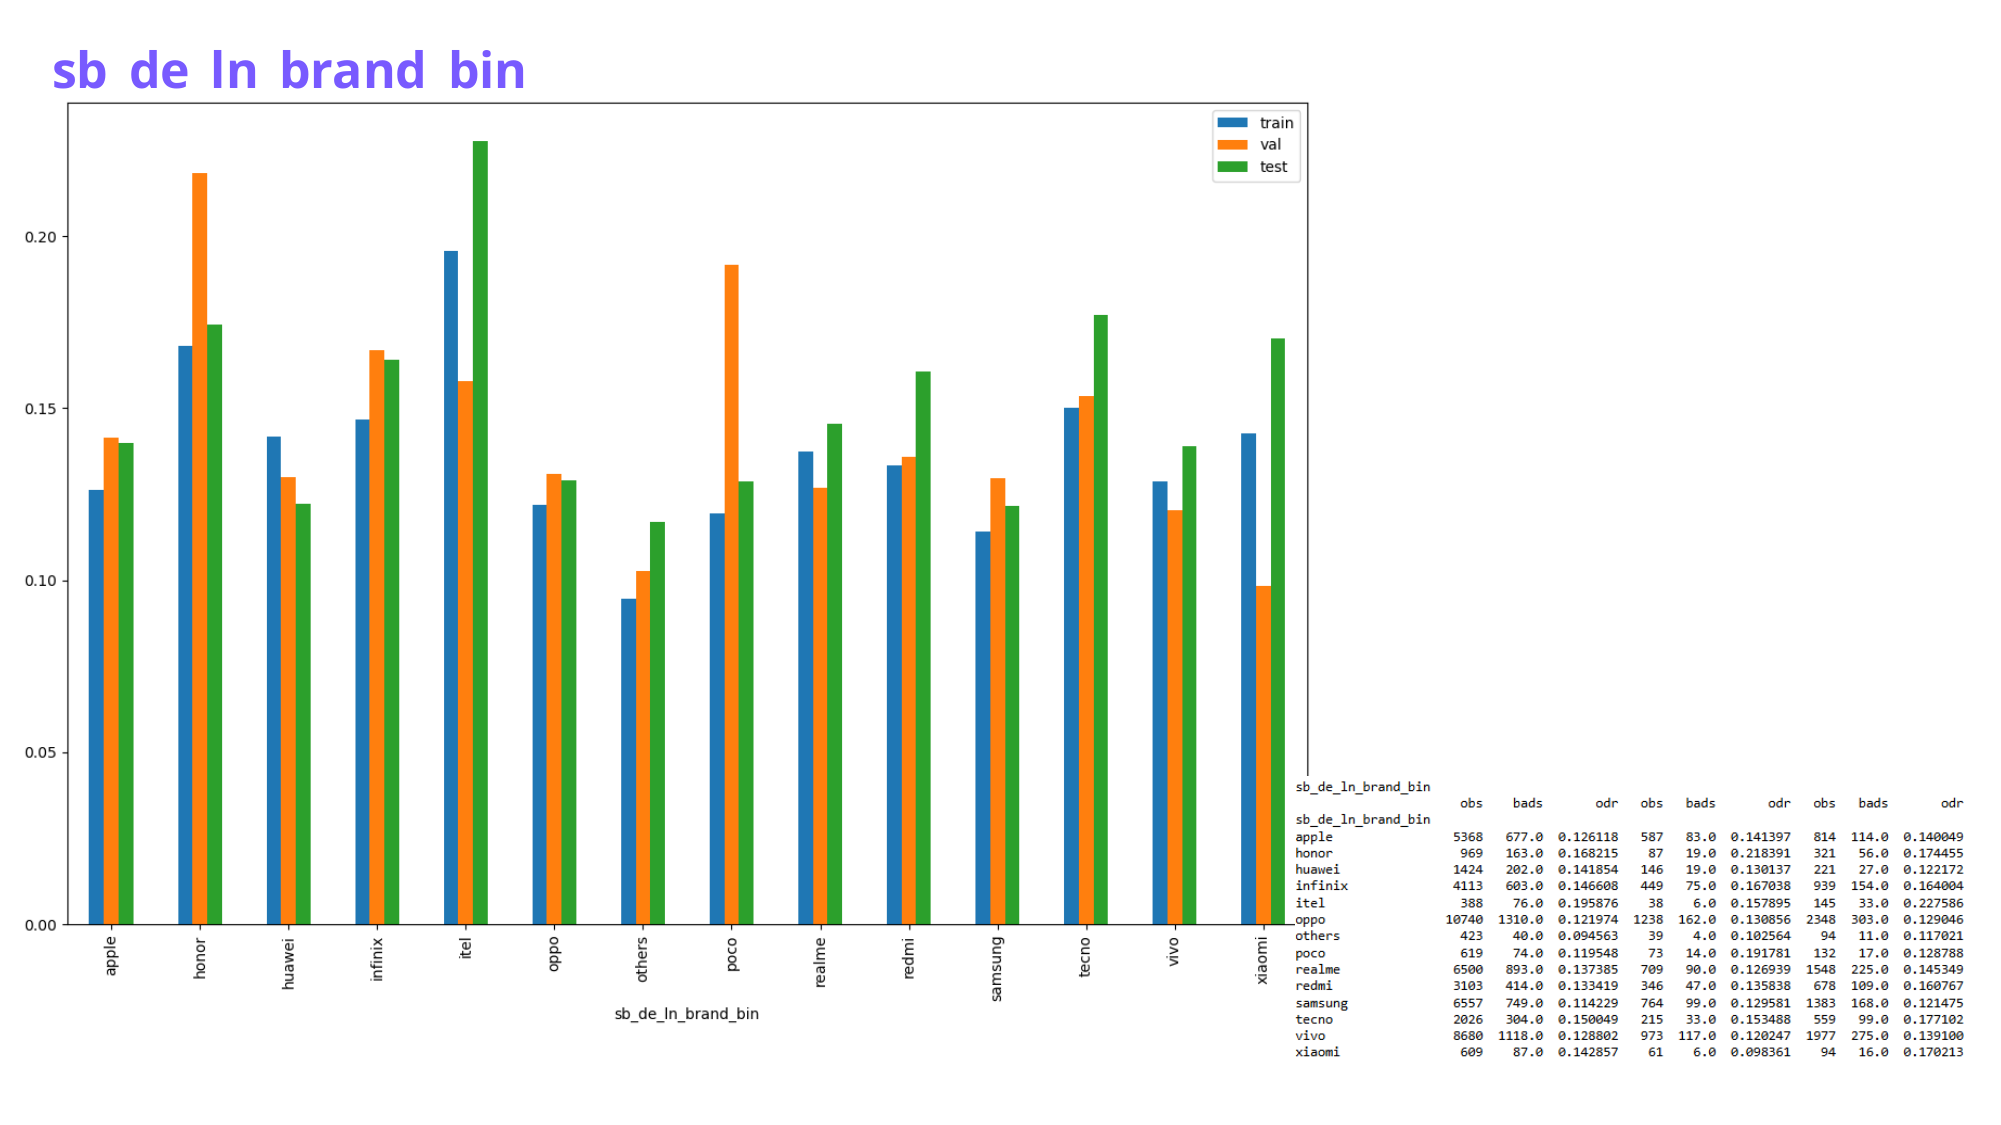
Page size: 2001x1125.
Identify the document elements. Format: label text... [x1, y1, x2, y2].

text_box sb_de_ln_brand_bin [52, 38, 528, 91]
picture [13, 91, 1967, 1065]
